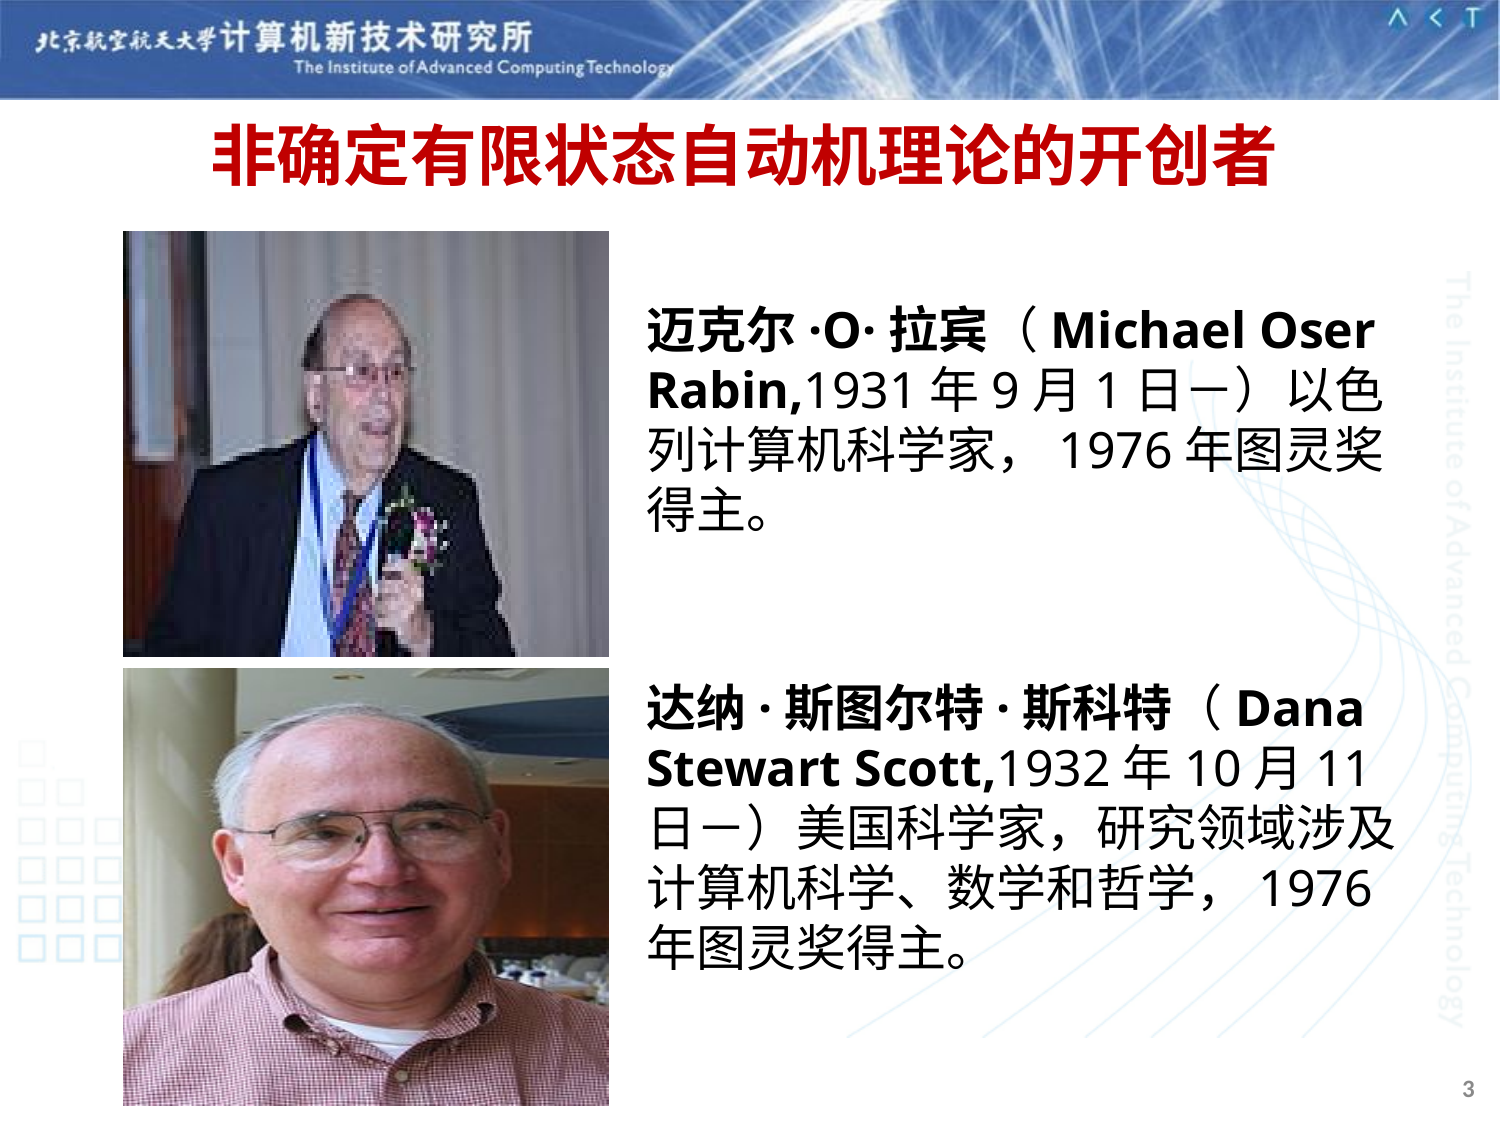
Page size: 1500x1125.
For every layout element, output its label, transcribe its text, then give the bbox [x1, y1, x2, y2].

text_box 达纳·斯图尔特·斯科特（Dana Stewart Scott,1932年10月11日－）美国科学家，研究领域涉及计算机科学、数学和哲学，1976年图灵奖得主。 [631, 668, 1447, 984]
slide_number 3 [1139, 1057, 1490, 1118]
text_box 迈克尔·O·拉宾（Michael Oser Rabin,1931年9月1日－）以色列计算机科学家，1976年图灵奖得主。 [631, 290, 1447, 546]
title 非确定有限状态自动机理论的开创者 [17, 89, 1471, 218]
picture [0, 271, 1500, 1107]
picture [0, 0, 1500, 100]
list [123, 231, 609, 658]
